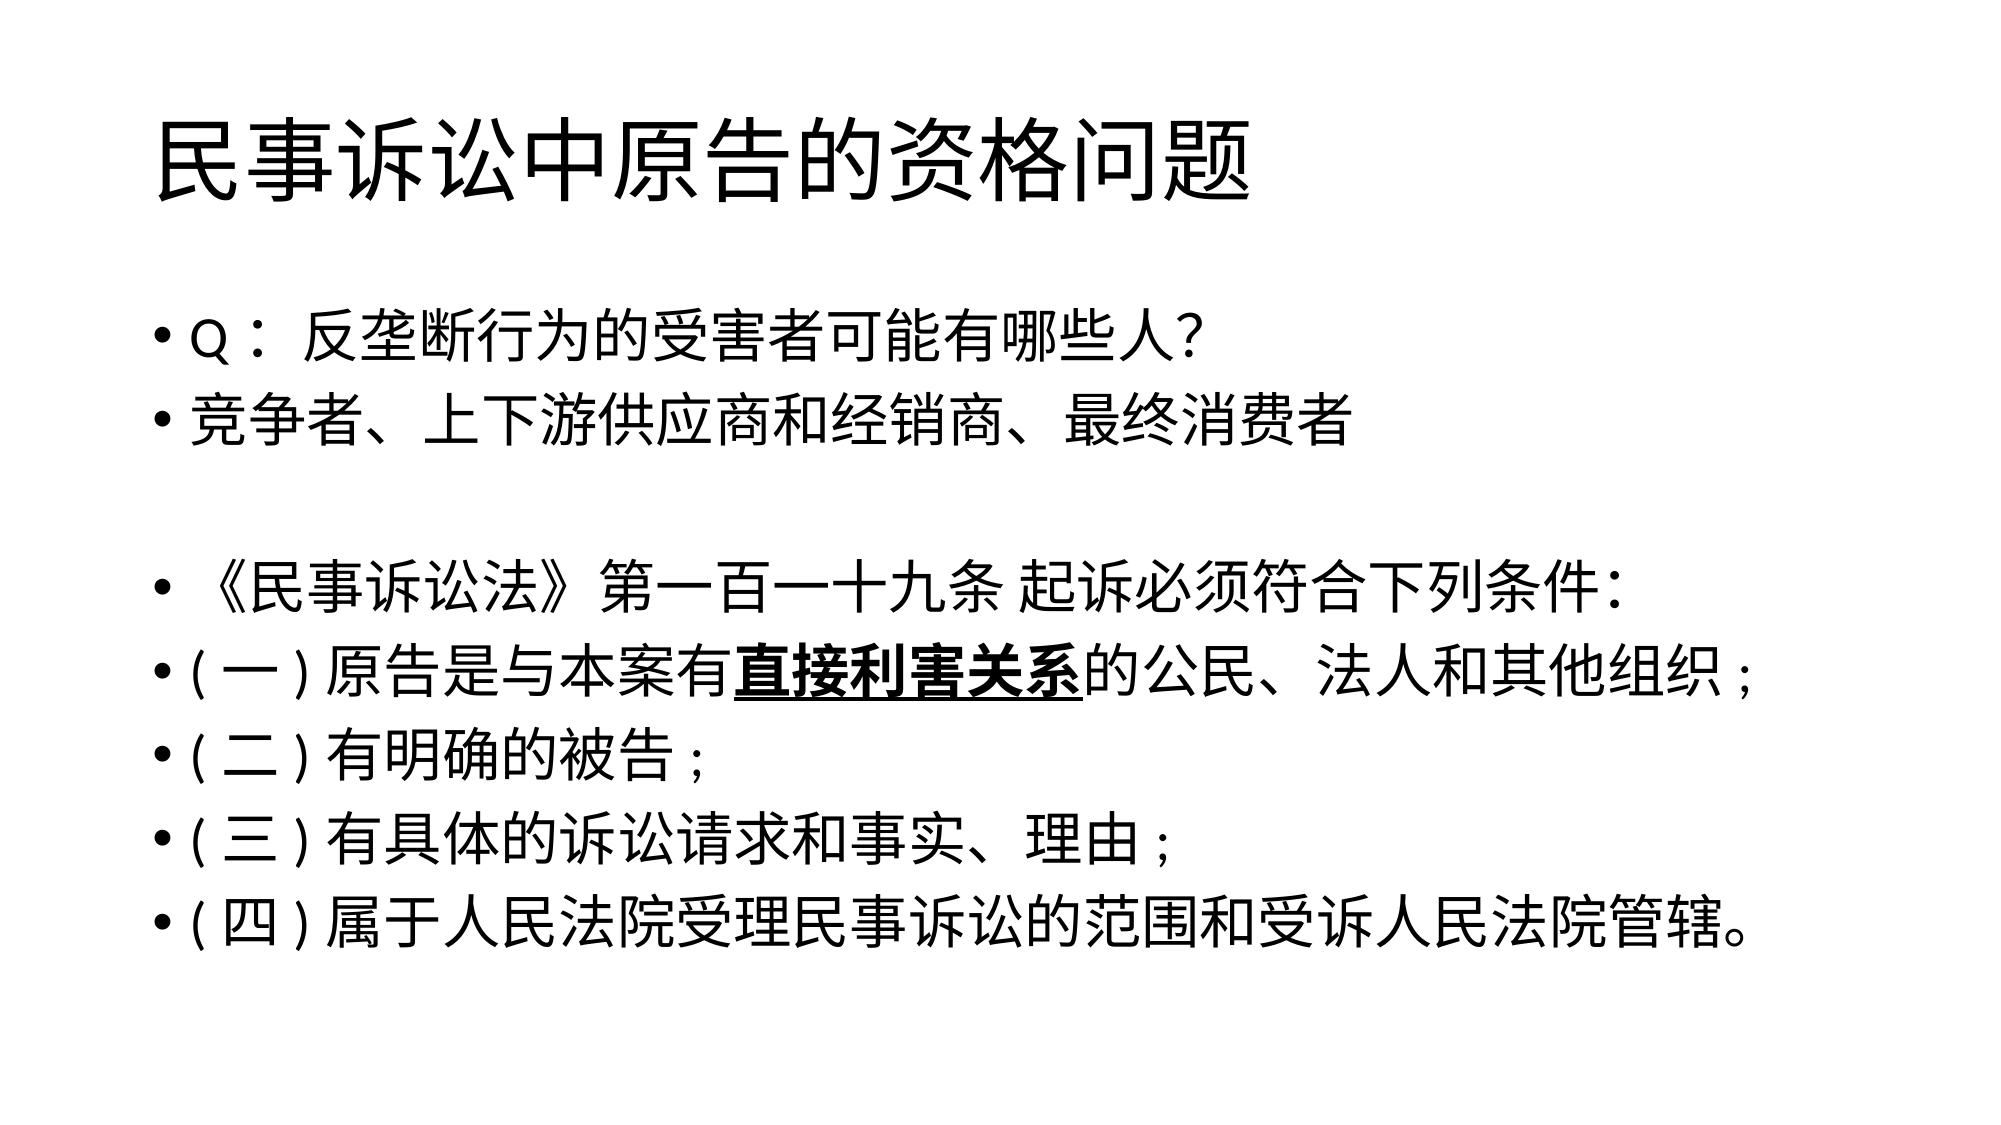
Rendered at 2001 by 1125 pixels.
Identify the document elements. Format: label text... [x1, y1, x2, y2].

title 民事诉讼中原告的资格问题 [137, 56, 1863, 274]
list Q：反垄断行为的受害者可能有哪些人？ 竞争者、上下游供应商和经销商、最终消费者 《民事诉讼法》第一百一十九条 起诉必须符合下列条件： (一)原告是与本案有直接利害关系的公民、法人和其他组织; (二)有明确的被告; (三)有具体的诉讼请求和事实、理由; (四)属于人民法院受理民事诉讼的范围和受诉人民法院管辖。 [137, 299, 1863, 1014]
